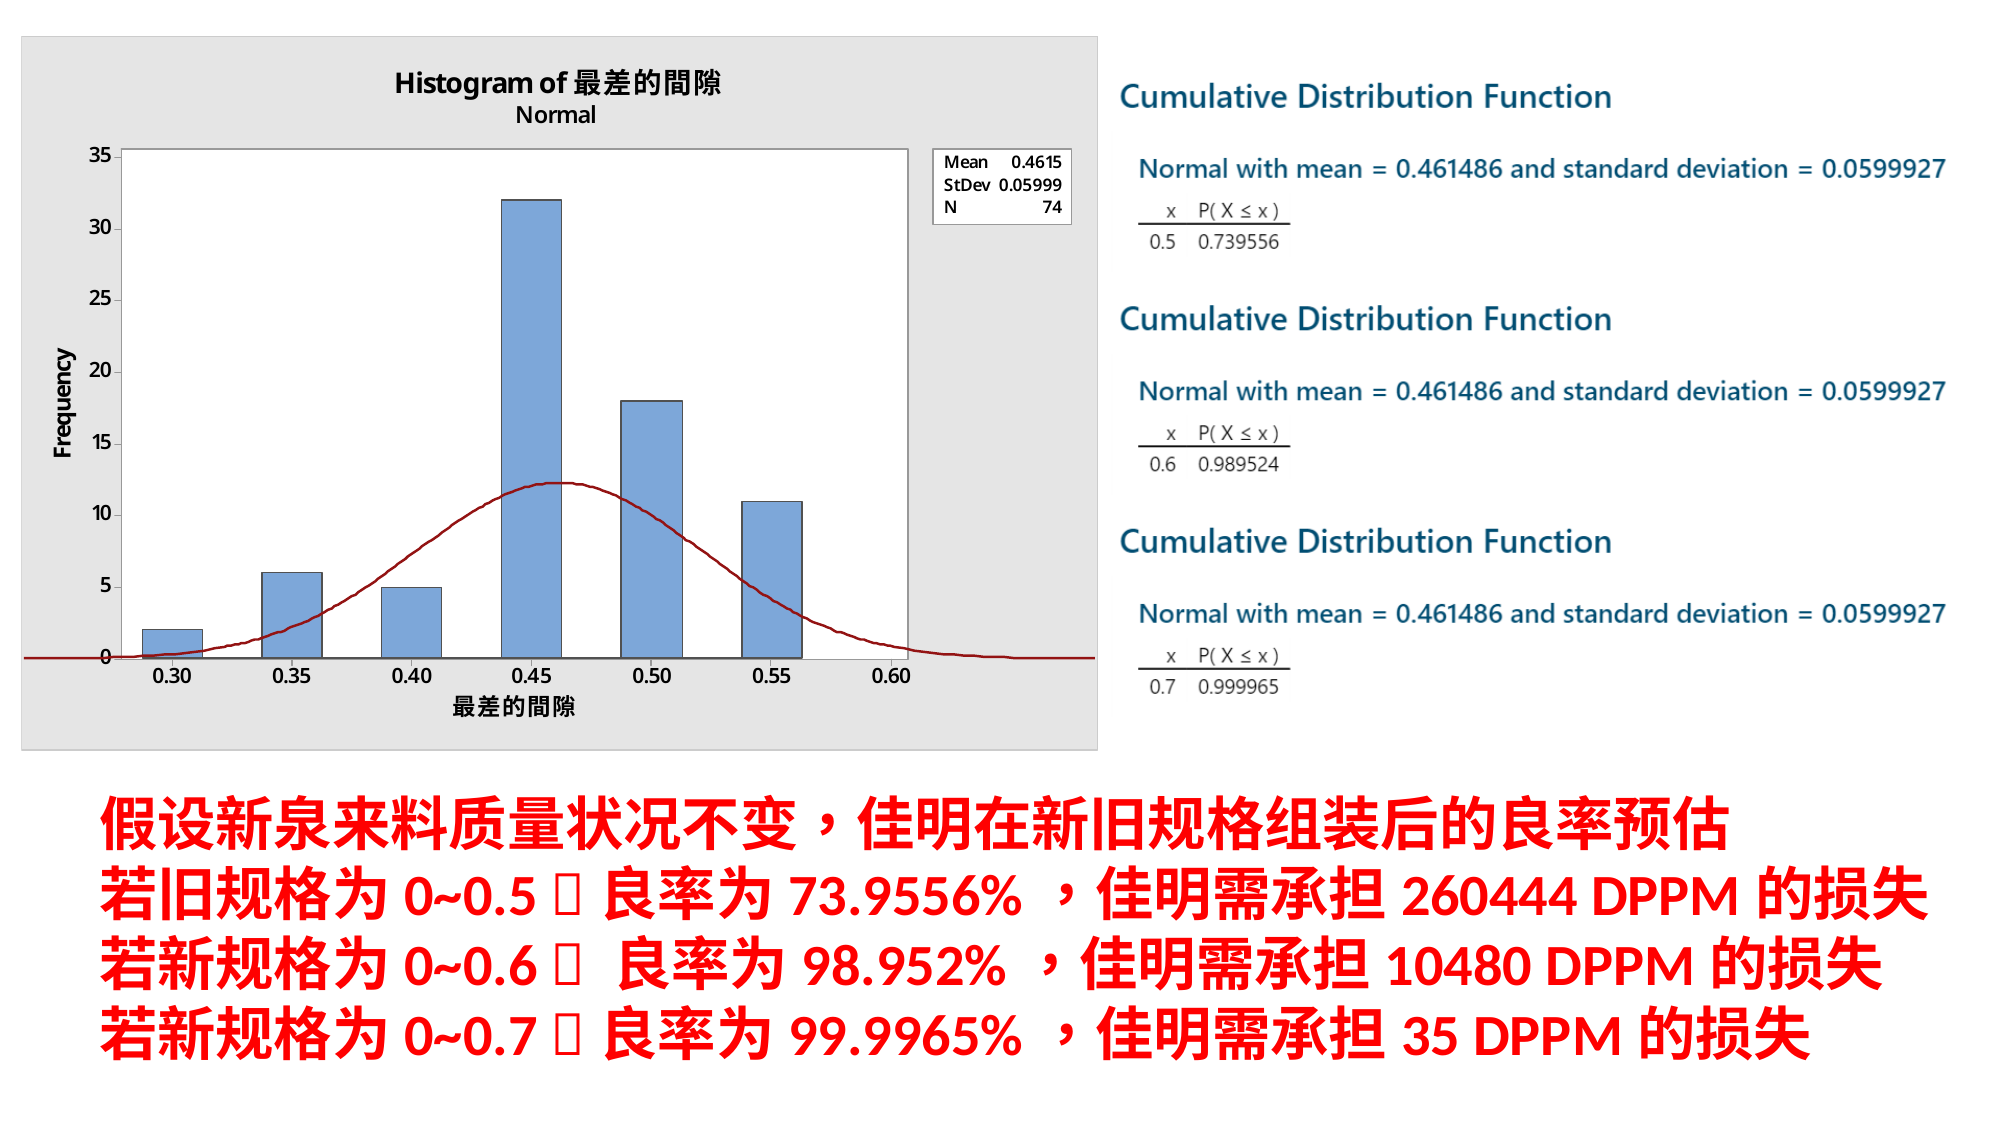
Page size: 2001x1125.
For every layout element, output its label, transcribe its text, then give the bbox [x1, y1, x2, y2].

text_box 假设新泉来料质量状况不变，佳明在新旧规格组装后的良率预估 若旧规格为0~0.5 良率为73.9556%，佳明需承担260444 DPPM的损失 若新规格为0~0.6  良率为98.952%，佳明需承担10480 DPPM的损失 若新规格为0~0.7 良率为99.9965%，佳明需承担35 DPPM的损失 [84, 775, 1965, 1080]
picture [1108, 65, 1979, 722]
picture [21, 35, 1099, 752]
